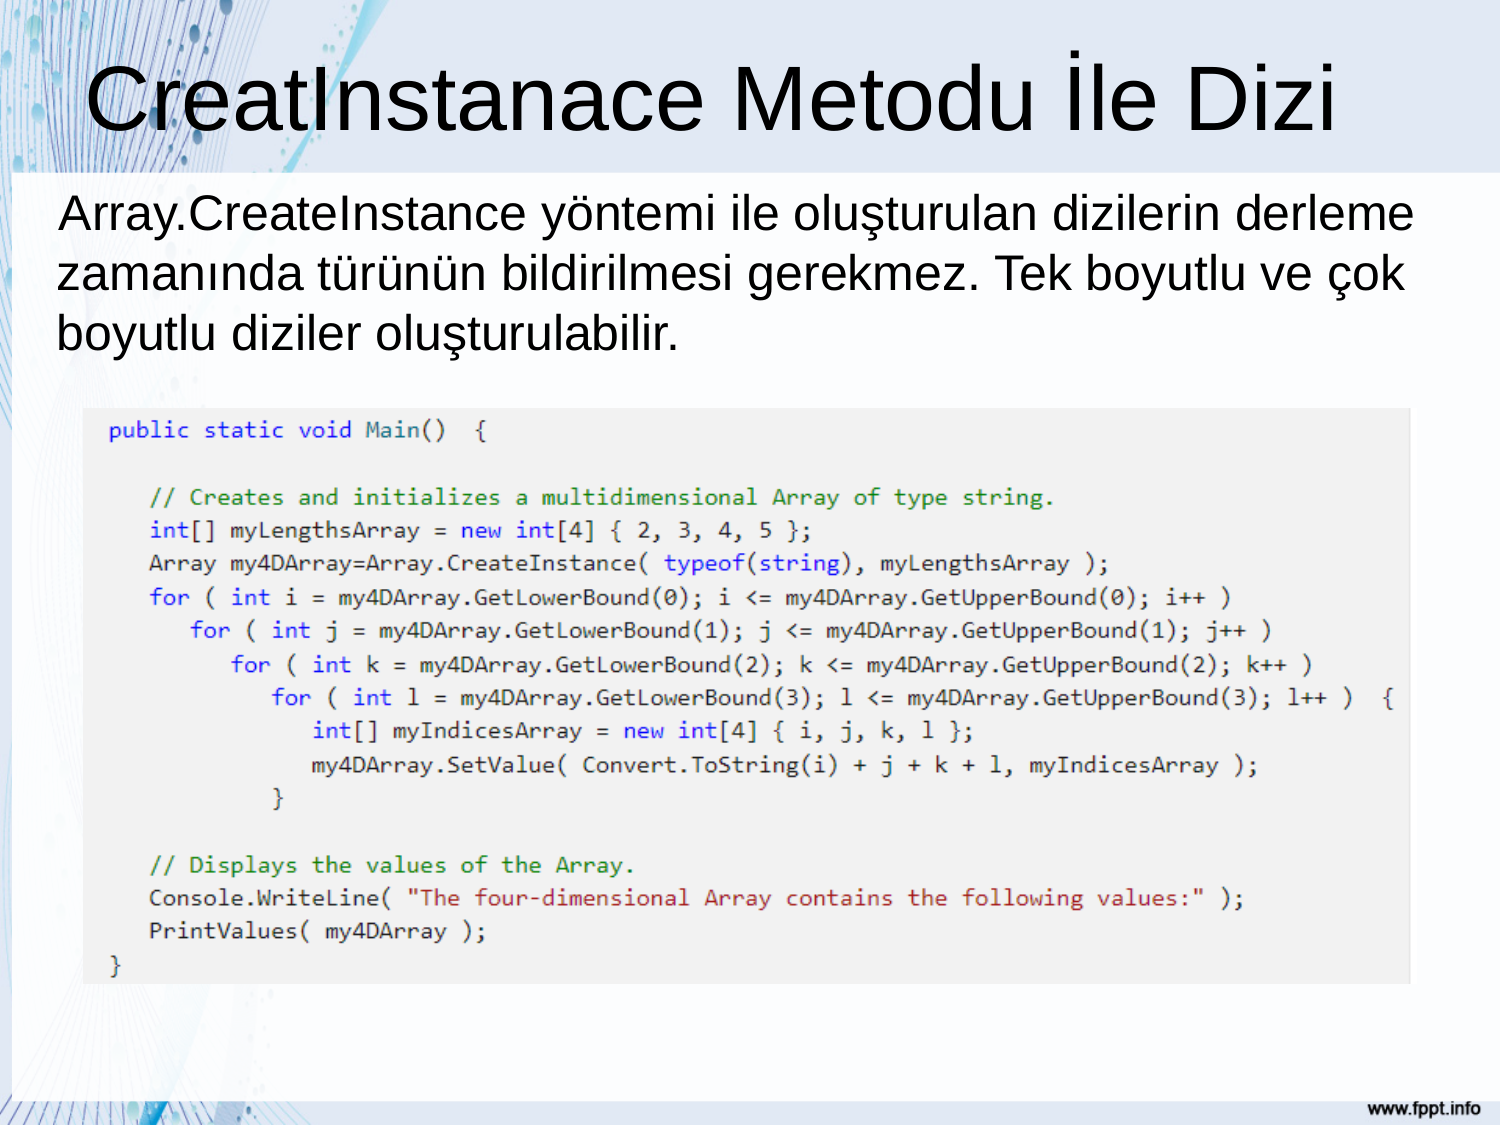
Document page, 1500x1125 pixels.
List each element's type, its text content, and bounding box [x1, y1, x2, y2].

picture [0, 0, 1500, 1125]
picture [157, 1102, 1500, 1125]
list Array.CreateInstance yöntemi ile oluşturulan dizilerin derleme zamanında türünün bildirilmesi gerekmez. Tek boyutlu ve çok boyutlu diziler oluşturulabilir. [11, 172, 1500, 1102]
picture [83, 408, 1417, 985]
title CreatInstanace Metodu İle Dizi [0, 23, 1426, 164]
